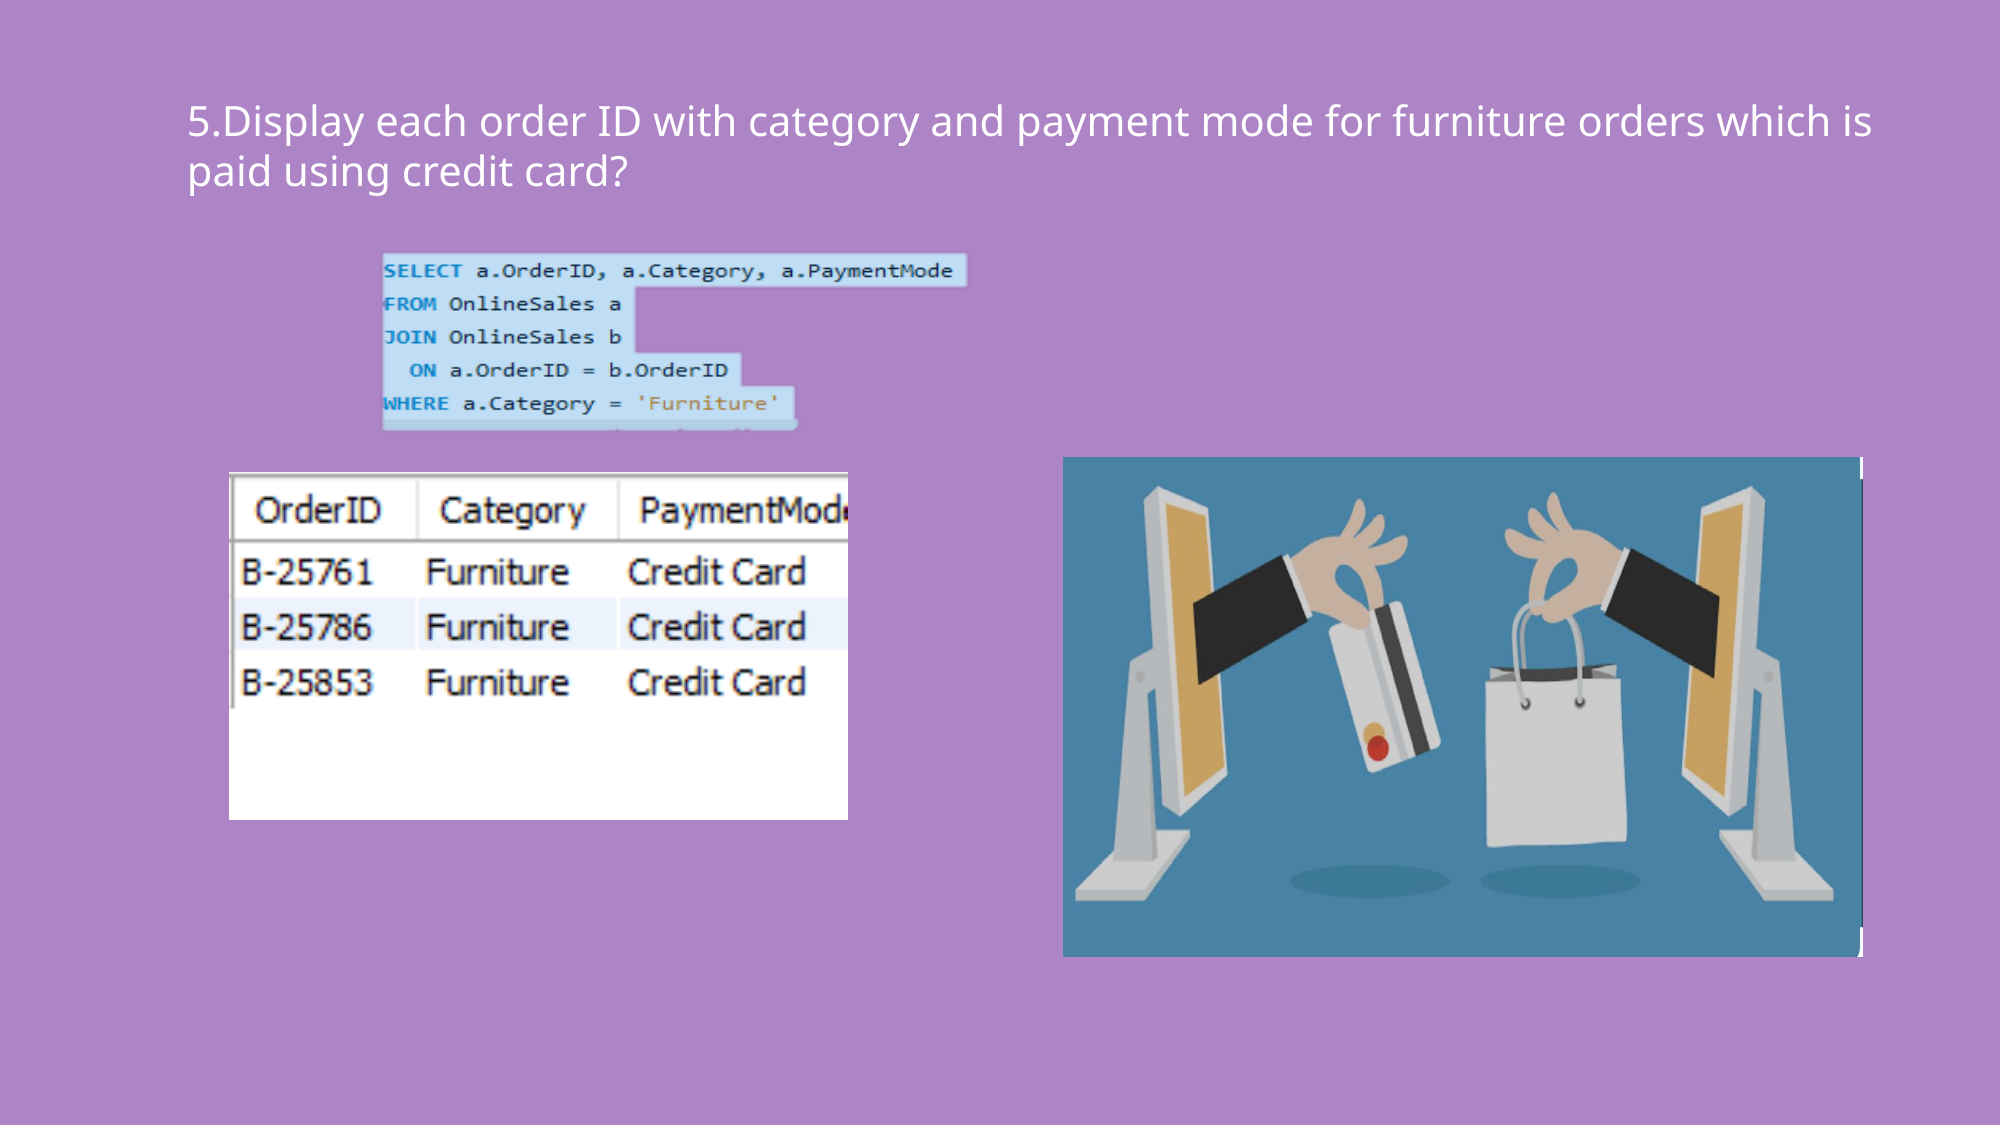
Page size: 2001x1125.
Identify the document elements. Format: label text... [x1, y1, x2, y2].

picture [308, 213, 1863, 957]
list 5.Display each order ID with category and payment mode for furniture orders which is paid using credit card? [136, 86, 1924, 999]
picture [228, 472, 848, 820]
